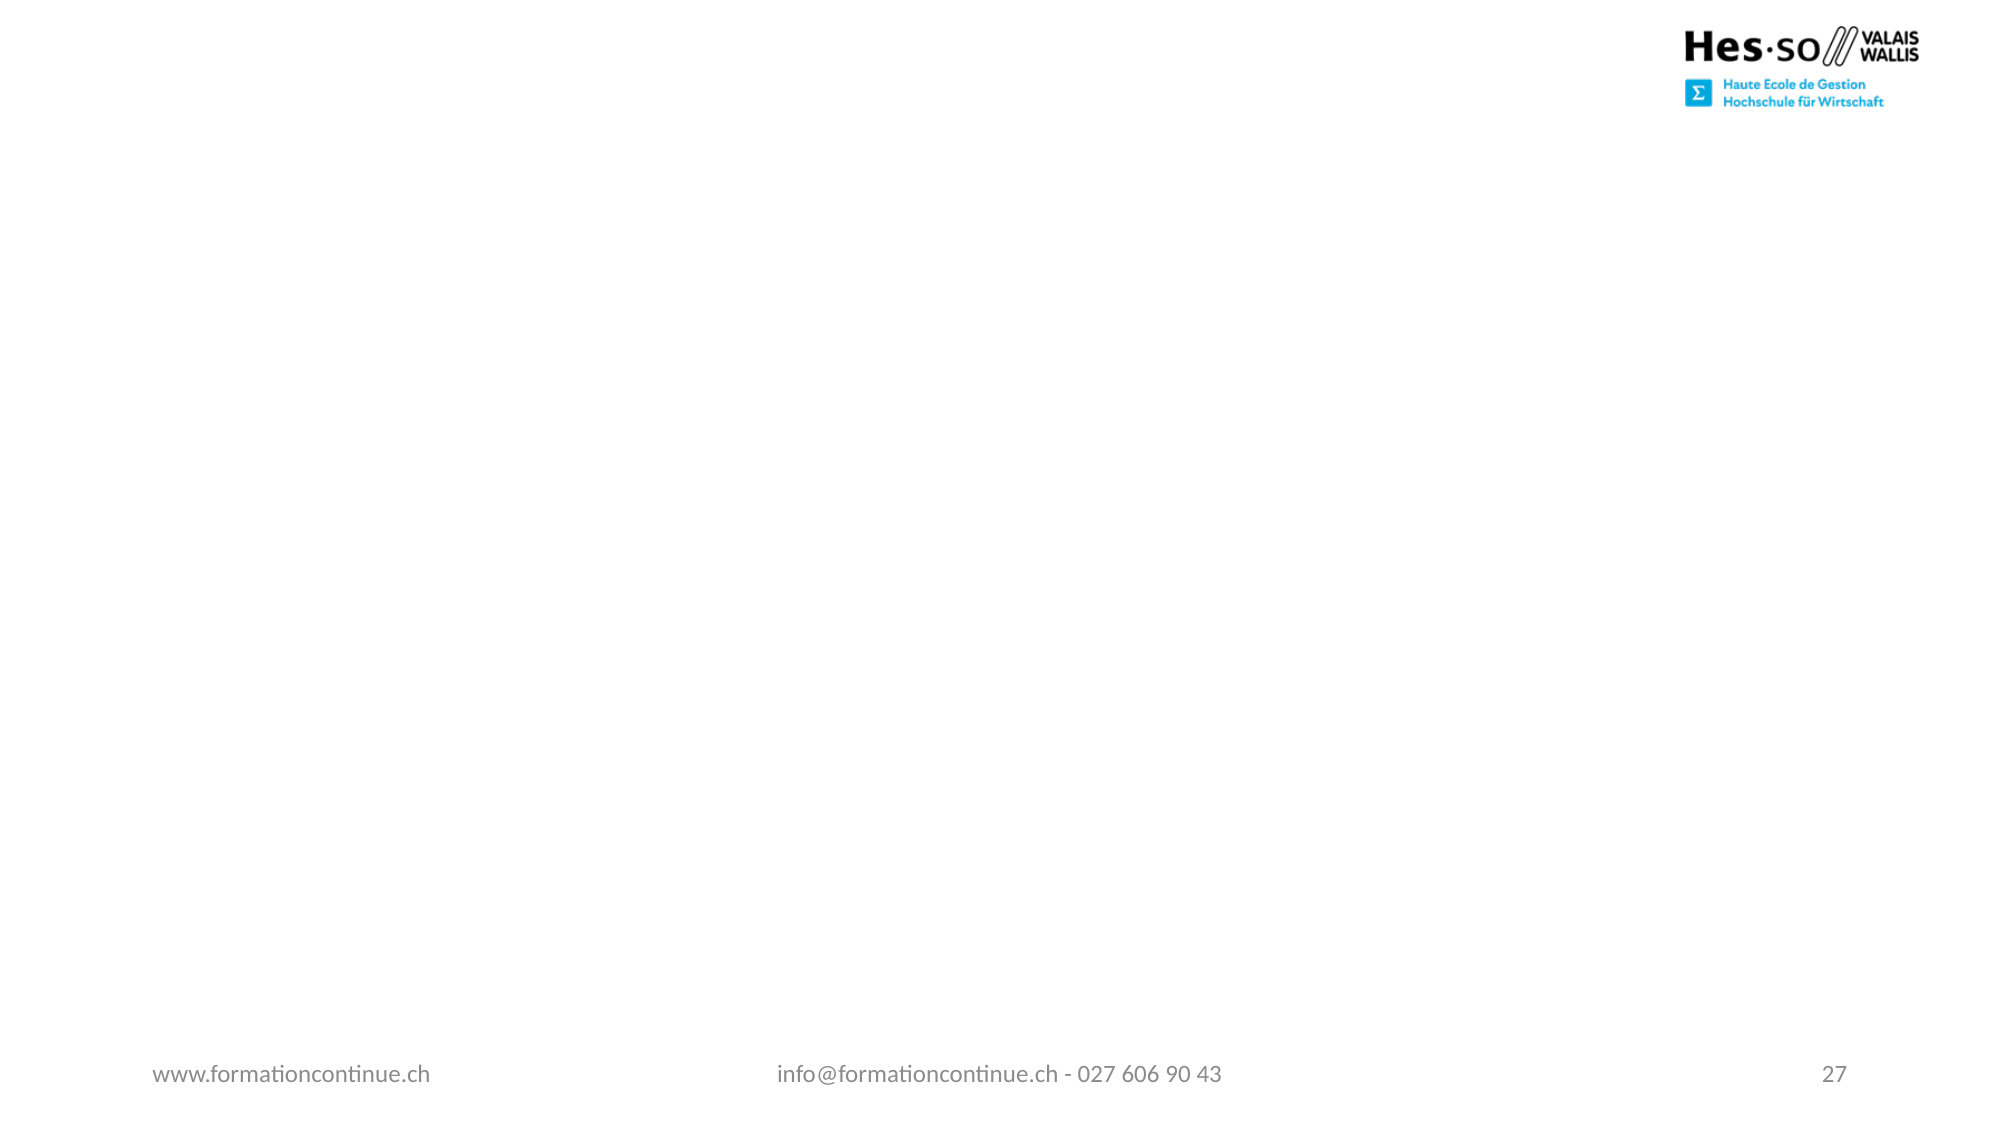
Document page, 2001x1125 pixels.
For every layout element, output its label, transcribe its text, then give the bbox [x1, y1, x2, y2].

slide_number www.formationcontinue.ch [137, 1042, 588, 1103]
slide_number 27 [1412, 1042, 1863, 1103]
picture [1693, 86, 1704, 100]
picture [1685, 26, 1919, 107]
footer info@formationcontinue.ch - 027 606 90 43 [662, 1042, 1338, 1103]
